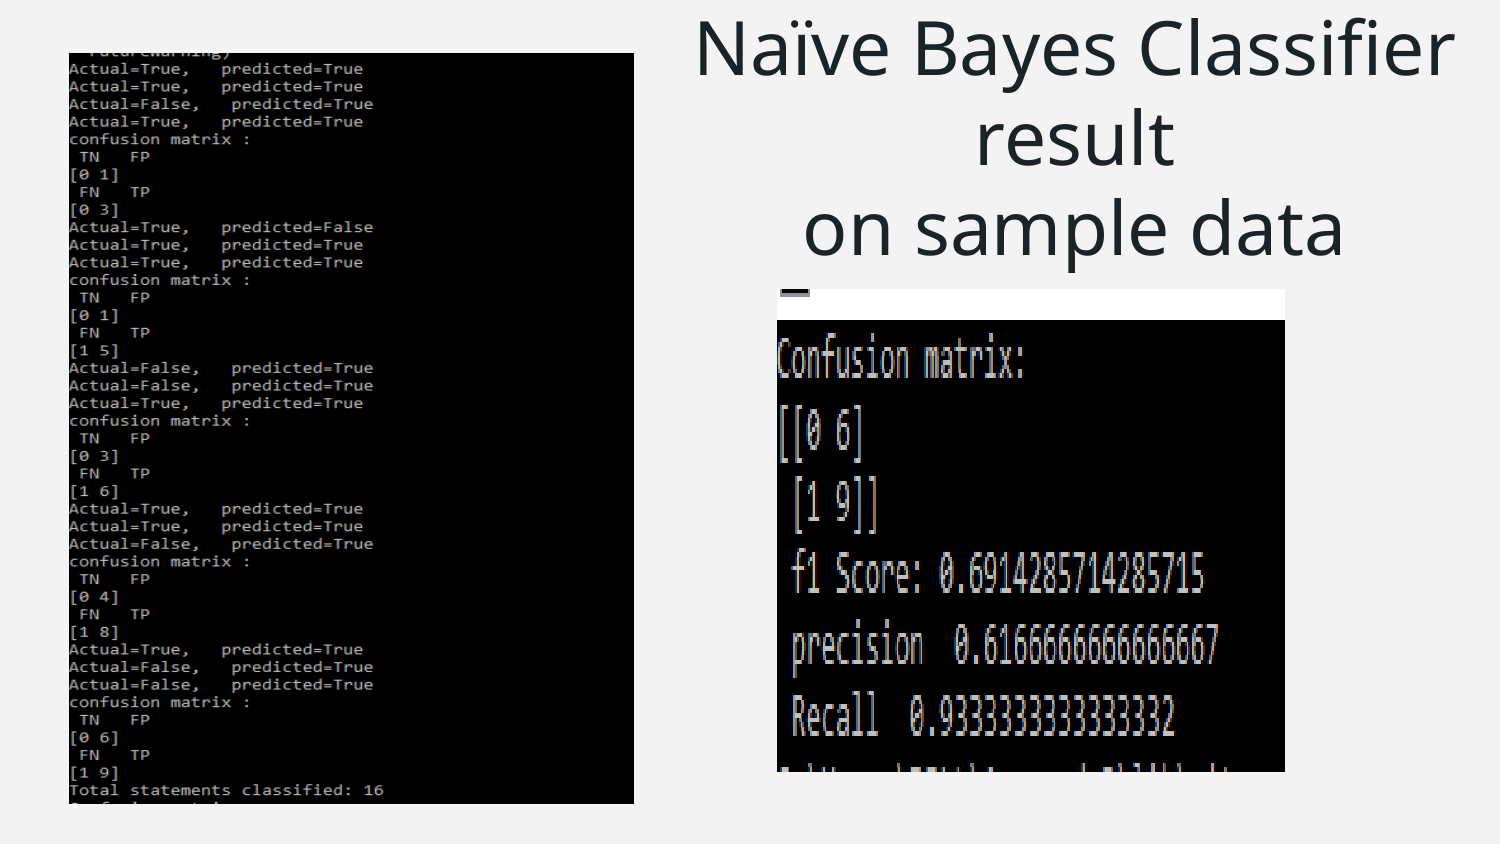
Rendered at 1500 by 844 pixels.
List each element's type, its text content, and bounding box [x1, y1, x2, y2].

picture [777, 289, 1285, 772]
picture [69, 53, 634, 804]
title Naïve Bayes Classifier result on sample data [639, 64, 1500, 206]
